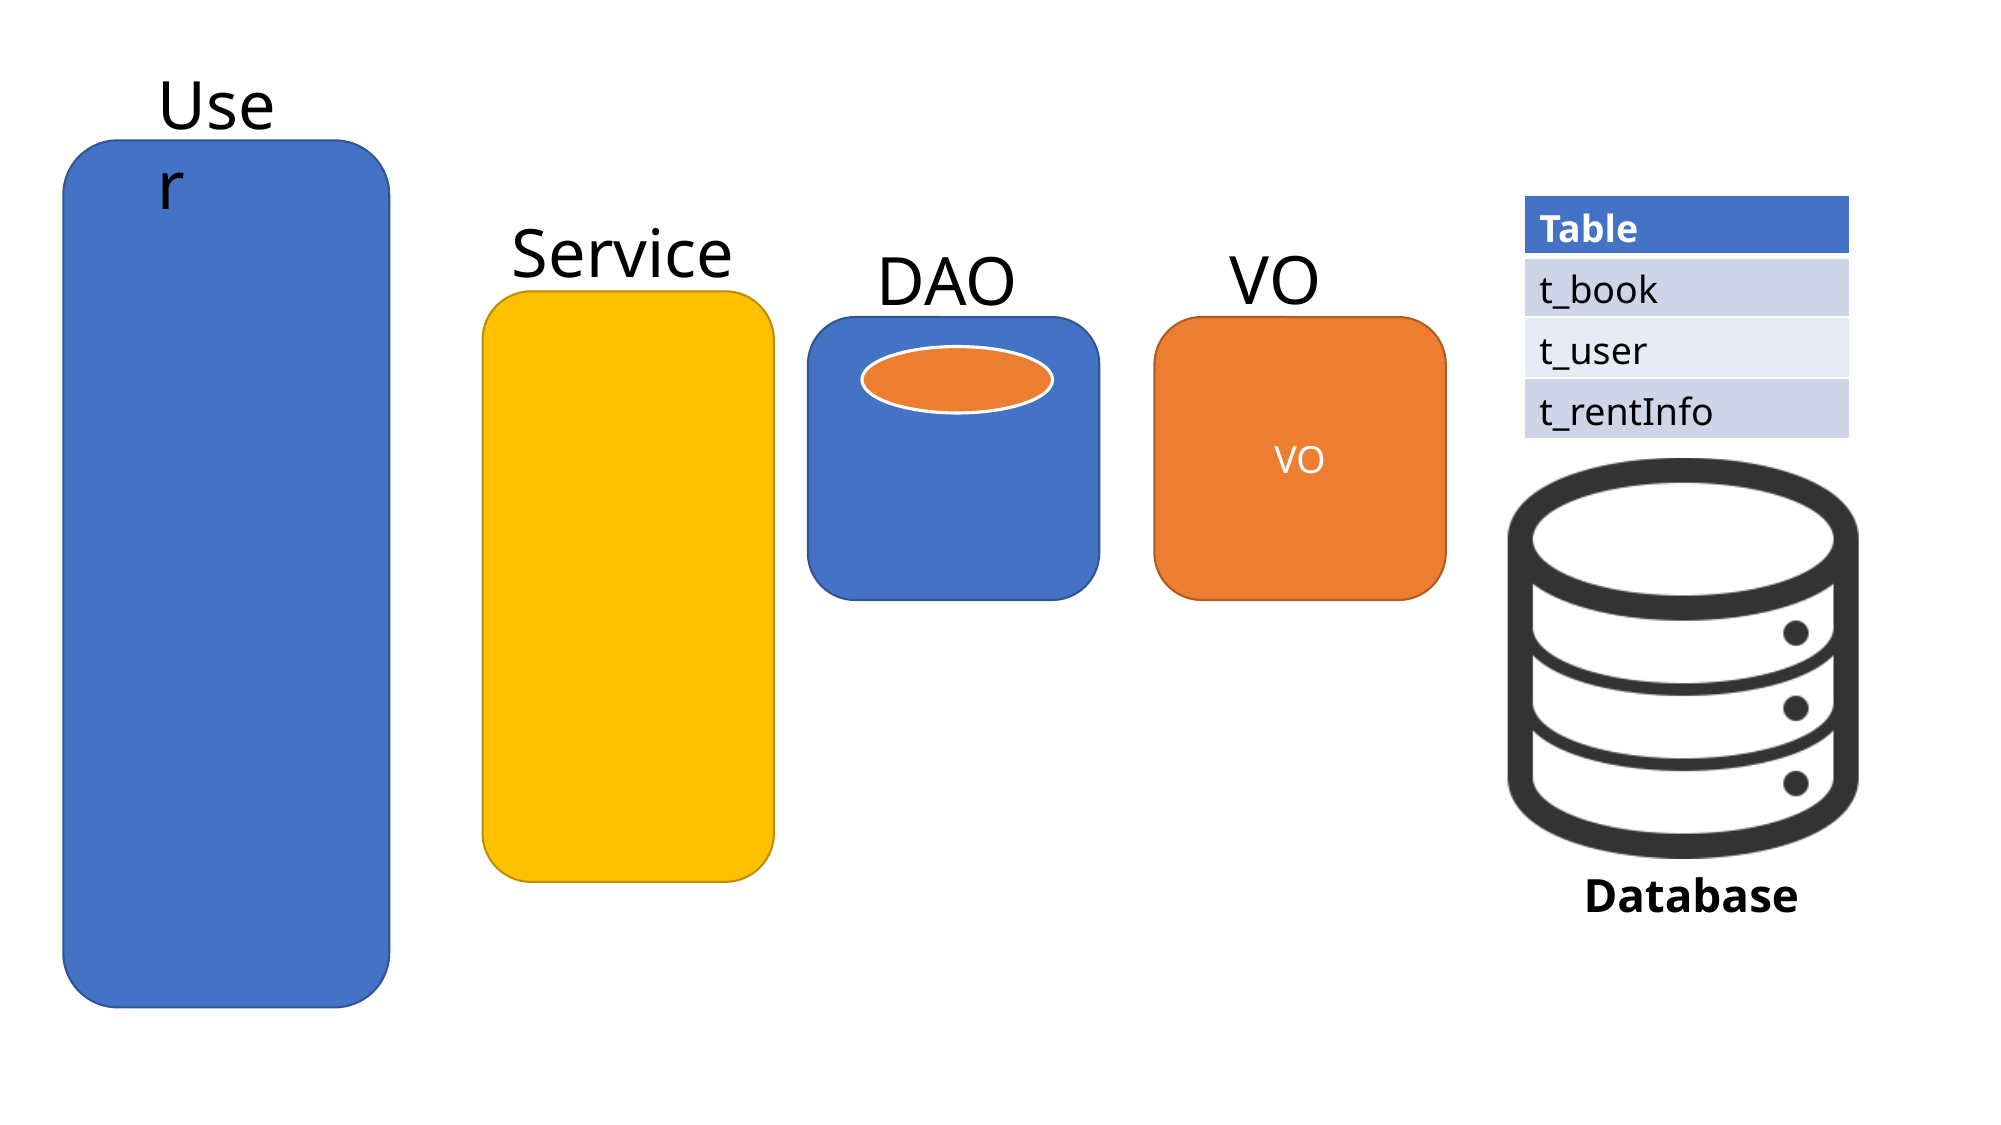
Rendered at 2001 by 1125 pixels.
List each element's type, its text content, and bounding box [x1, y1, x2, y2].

text_box [860, 344, 1055, 415]
text_box Database [1568, 859, 1851, 929]
text_box VO [1153, 315, 1447, 602]
text_box DAO [861, 230, 1177, 326]
text_box [481, 298, 775, 883]
text_box User [143, 55, 310, 230]
text_box [62, 139, 391, 1009]
text_box VO [1215, 230, 1531, 326]
text_box Service [497, 203, 813, 298]
table_cell t_book [1531, 259, 1849, 316]
text_box [806, 315, 1101, 602]
table_cell t_rentInfo [1525, 379, 1849, 438]
table_cell t_user [1525, 318, 1849, 377]
picture [1483, 458, 1884, 859]
table_header Table [1525, 196, 1849, 253]
